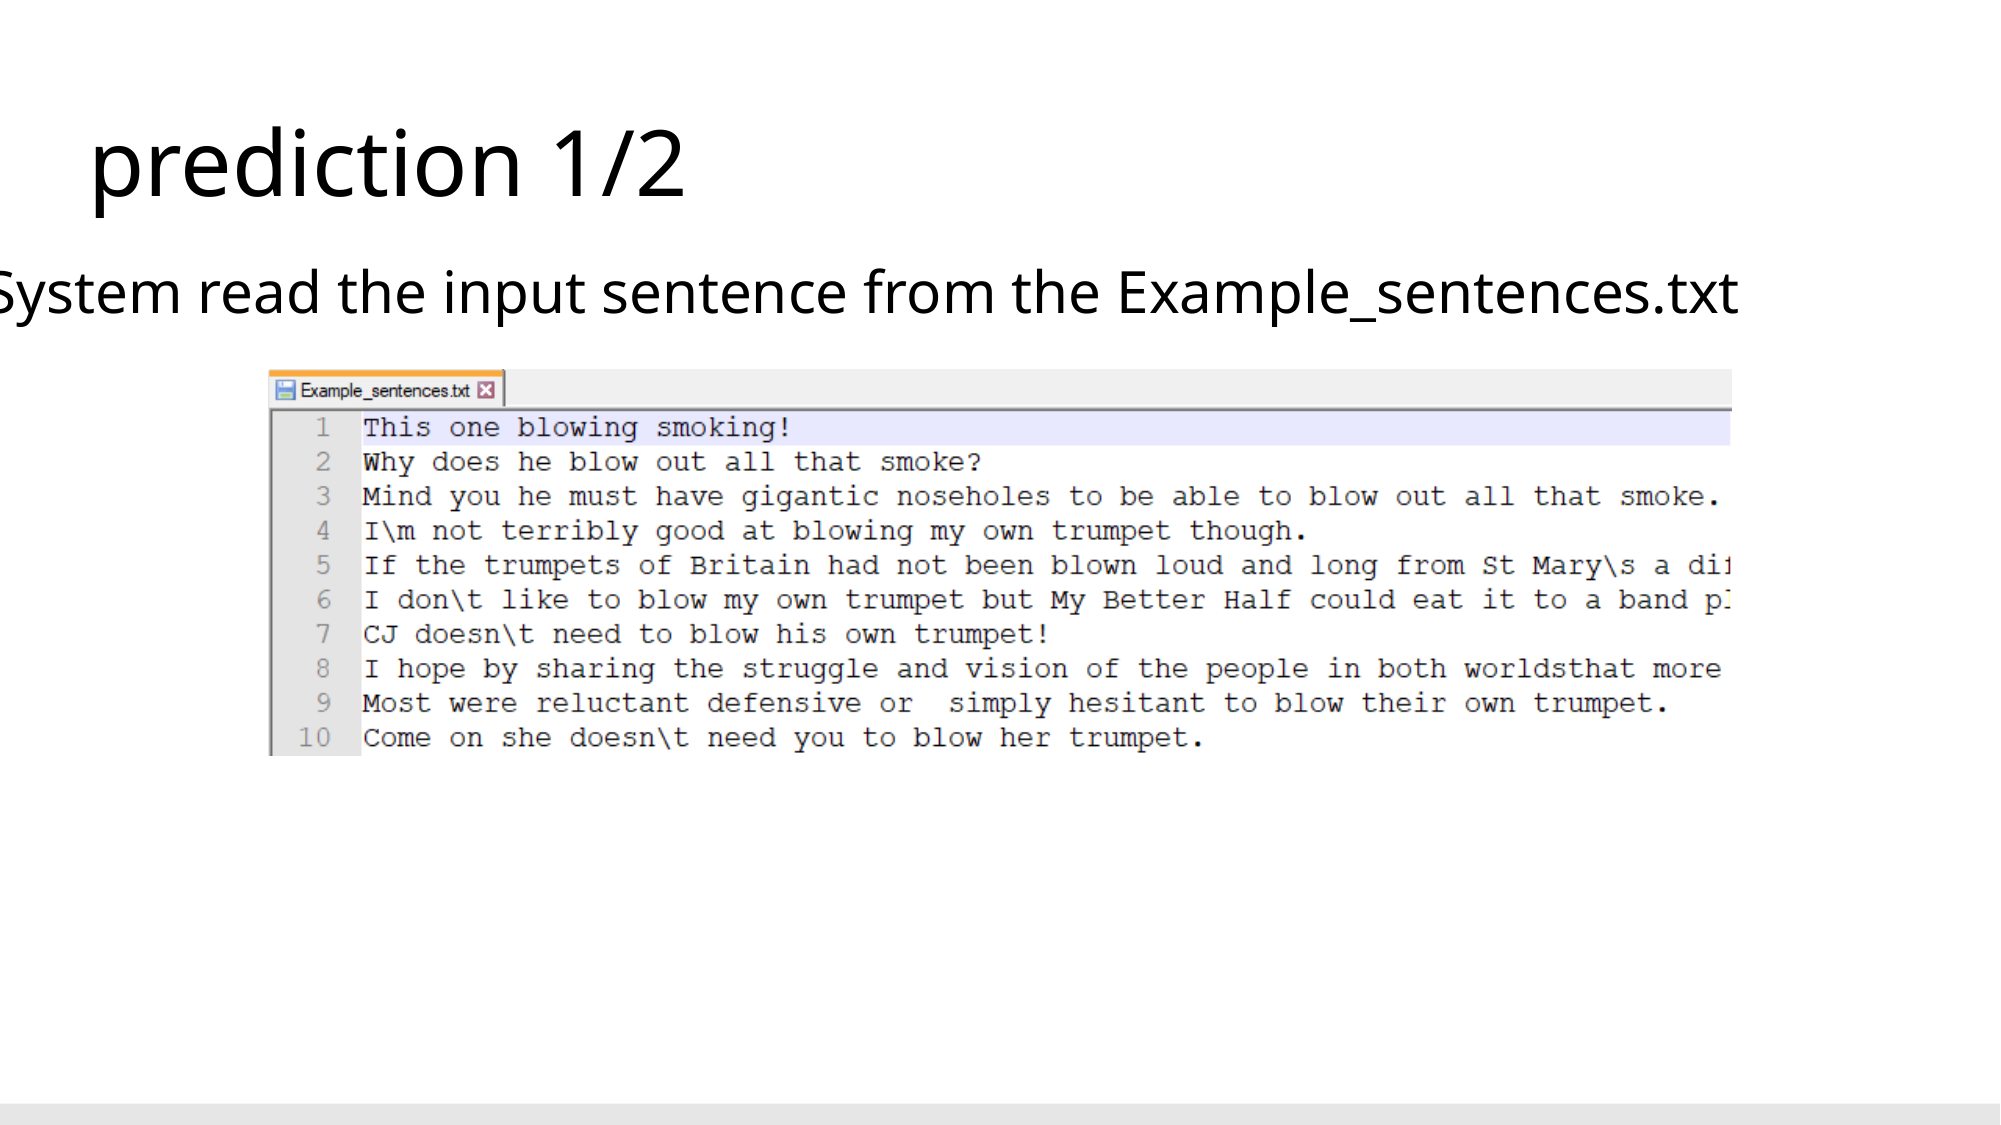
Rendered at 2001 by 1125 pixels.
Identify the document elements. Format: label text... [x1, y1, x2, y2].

title prediction 1/2 [68, 97, 1932, 223]
text_box System read the input sentence from the Example_sentences.txt [0, 248, 1905, 334]
list [68, 252, 1932, 1000]
picture [268, 369, 1732, 756]
